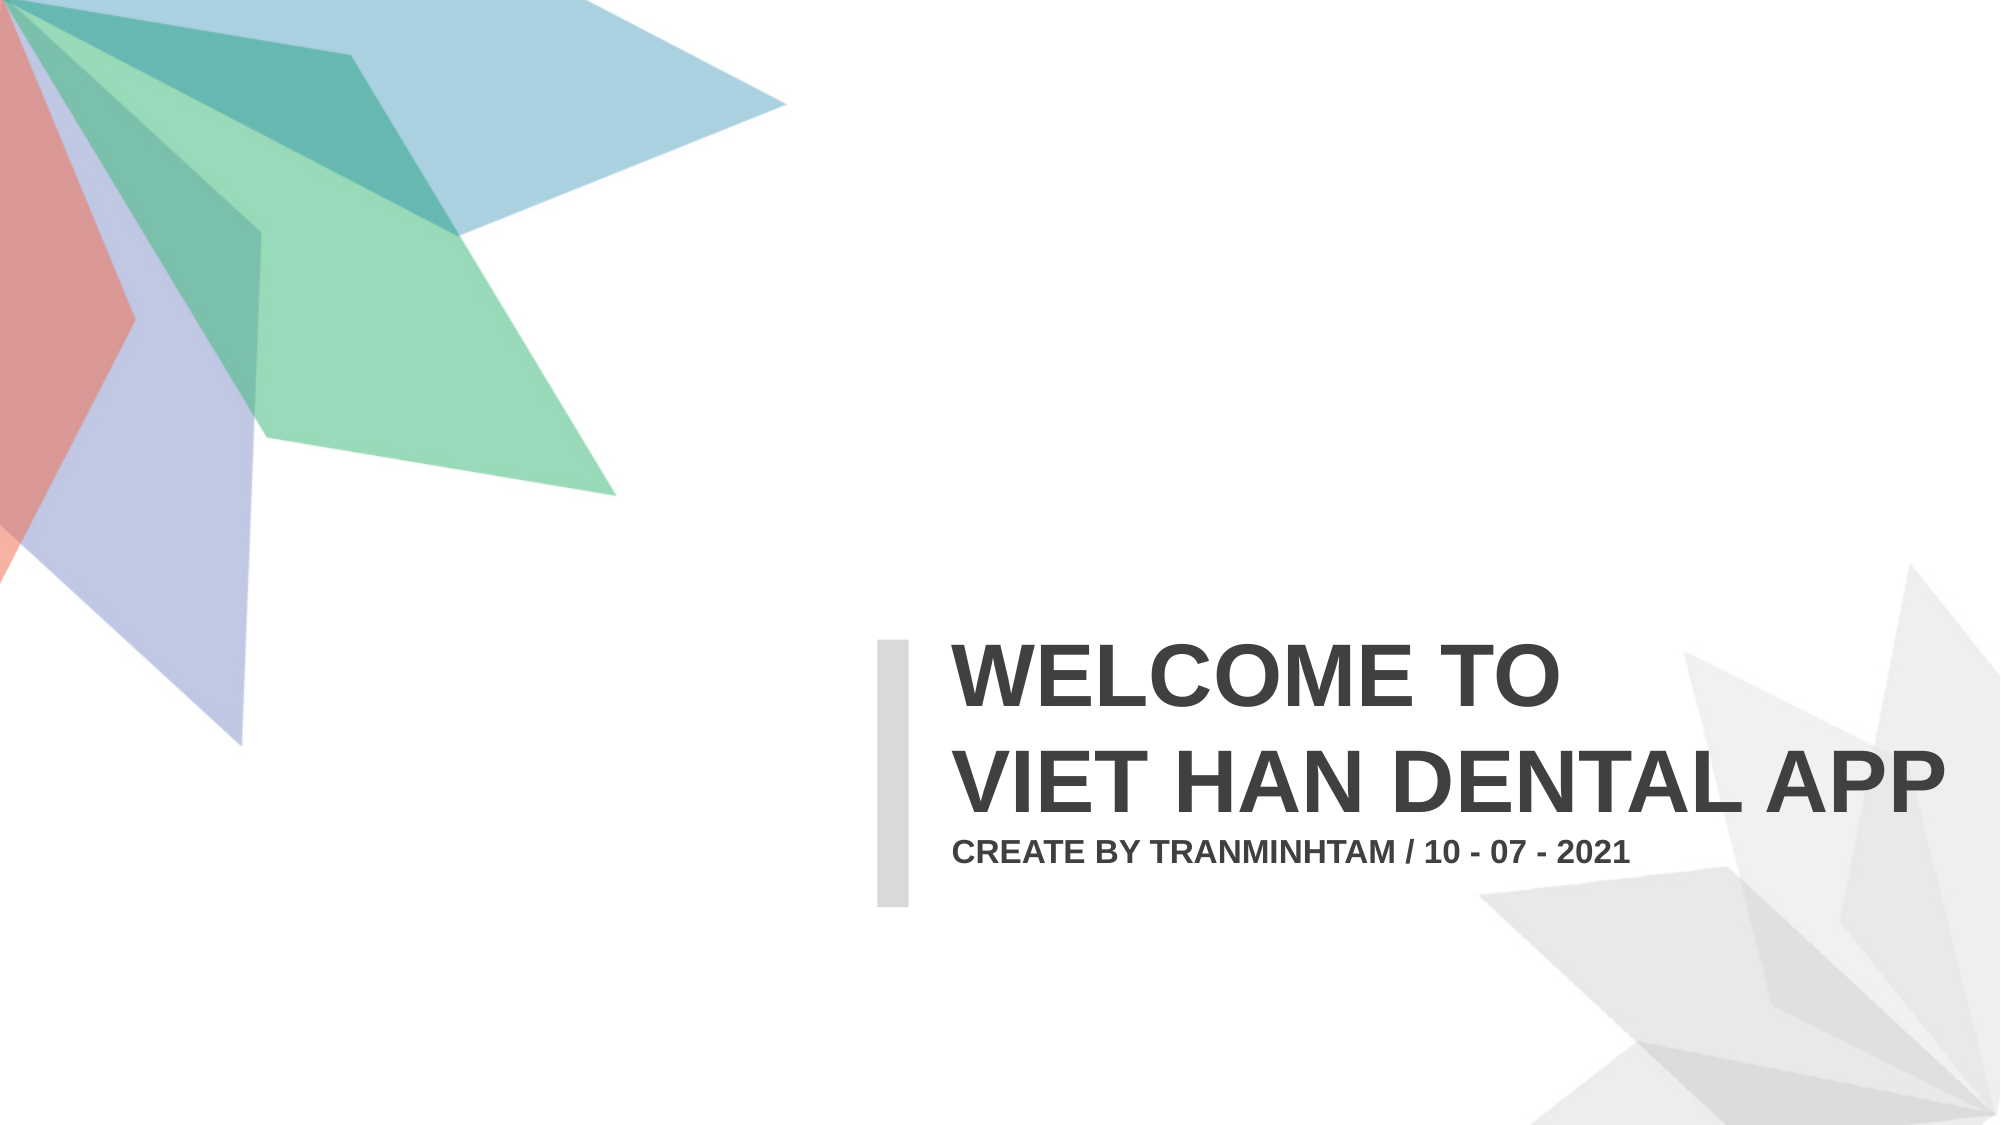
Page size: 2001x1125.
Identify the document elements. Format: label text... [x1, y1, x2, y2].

text_box CREATE BY TRANMINHTAM / 10 - 07 - 2021 [936, 838, 1949, 878]
text_box [876, 638, 910, 908]
picture [0, 0, 2001, 1125]
text_box WELCOME TO VIET HAN DENTAL APP [936, 609, 2000, 838]
